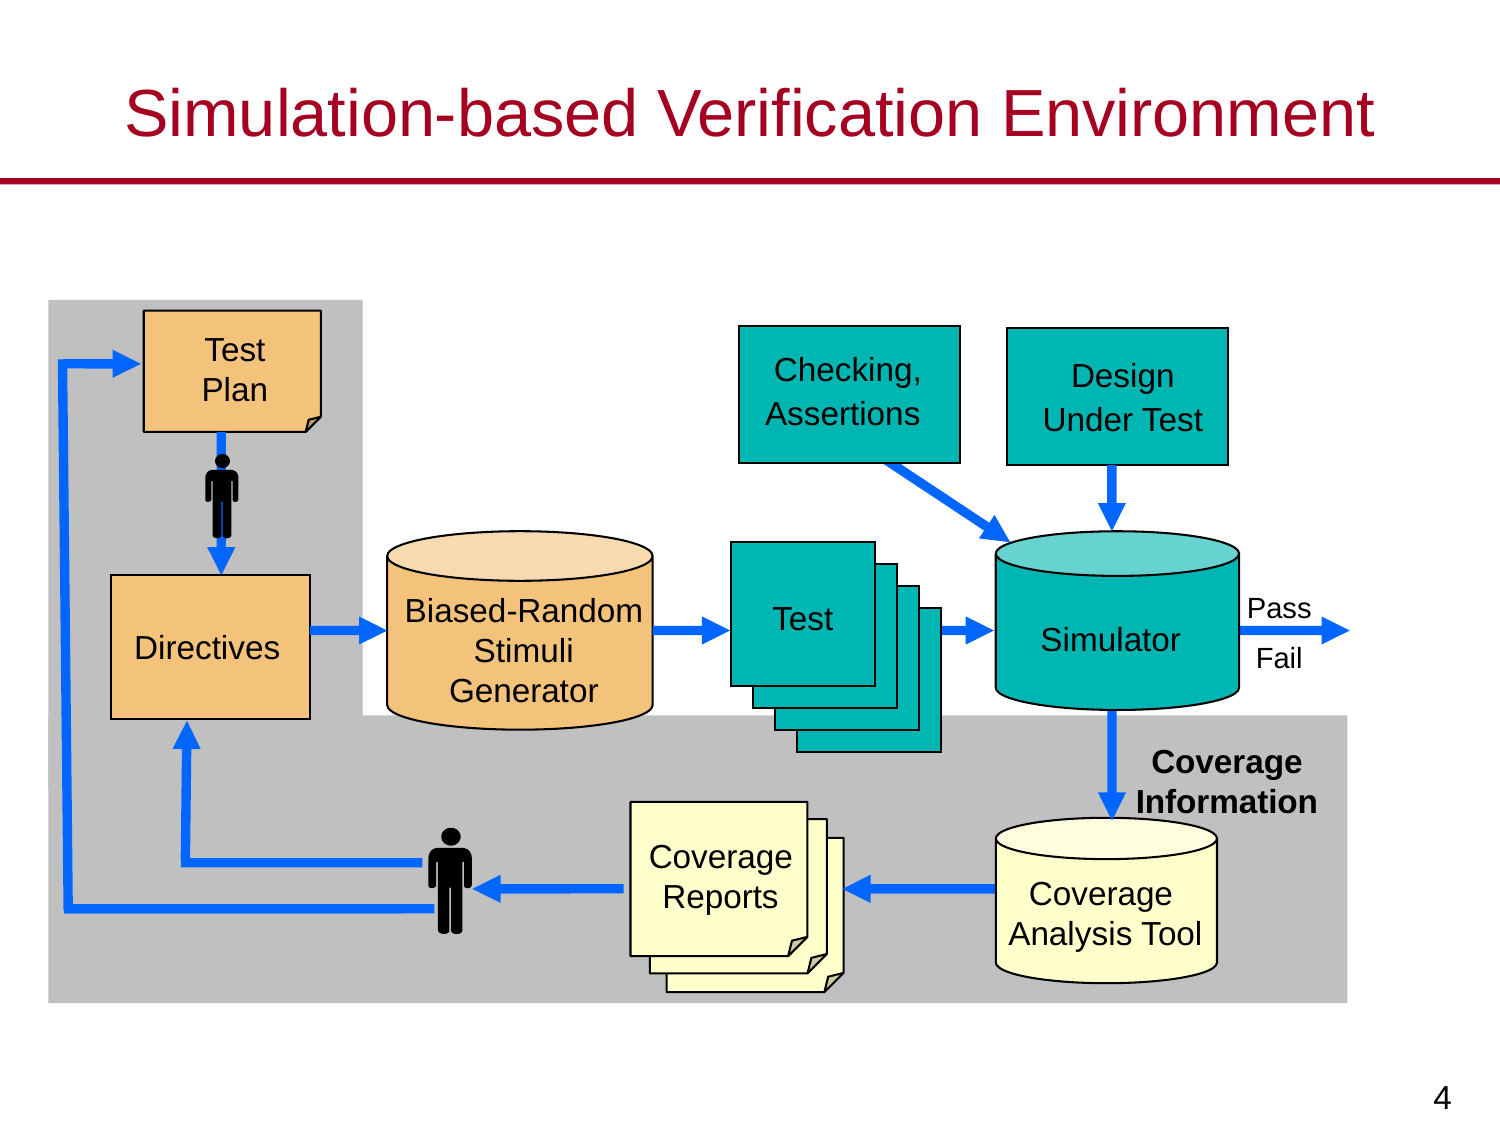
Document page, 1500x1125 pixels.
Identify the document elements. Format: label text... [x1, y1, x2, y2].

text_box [143, 310, 322, 324]
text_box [428, 827, 472, 935]
title Simulation-based Verification Environment [0, 44, 1500, 175]
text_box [626, 801, 996, 993]
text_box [48, 299, 1348, 1004]
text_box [110, 326, 1350, 752]
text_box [993, 760, 1350, 984]
